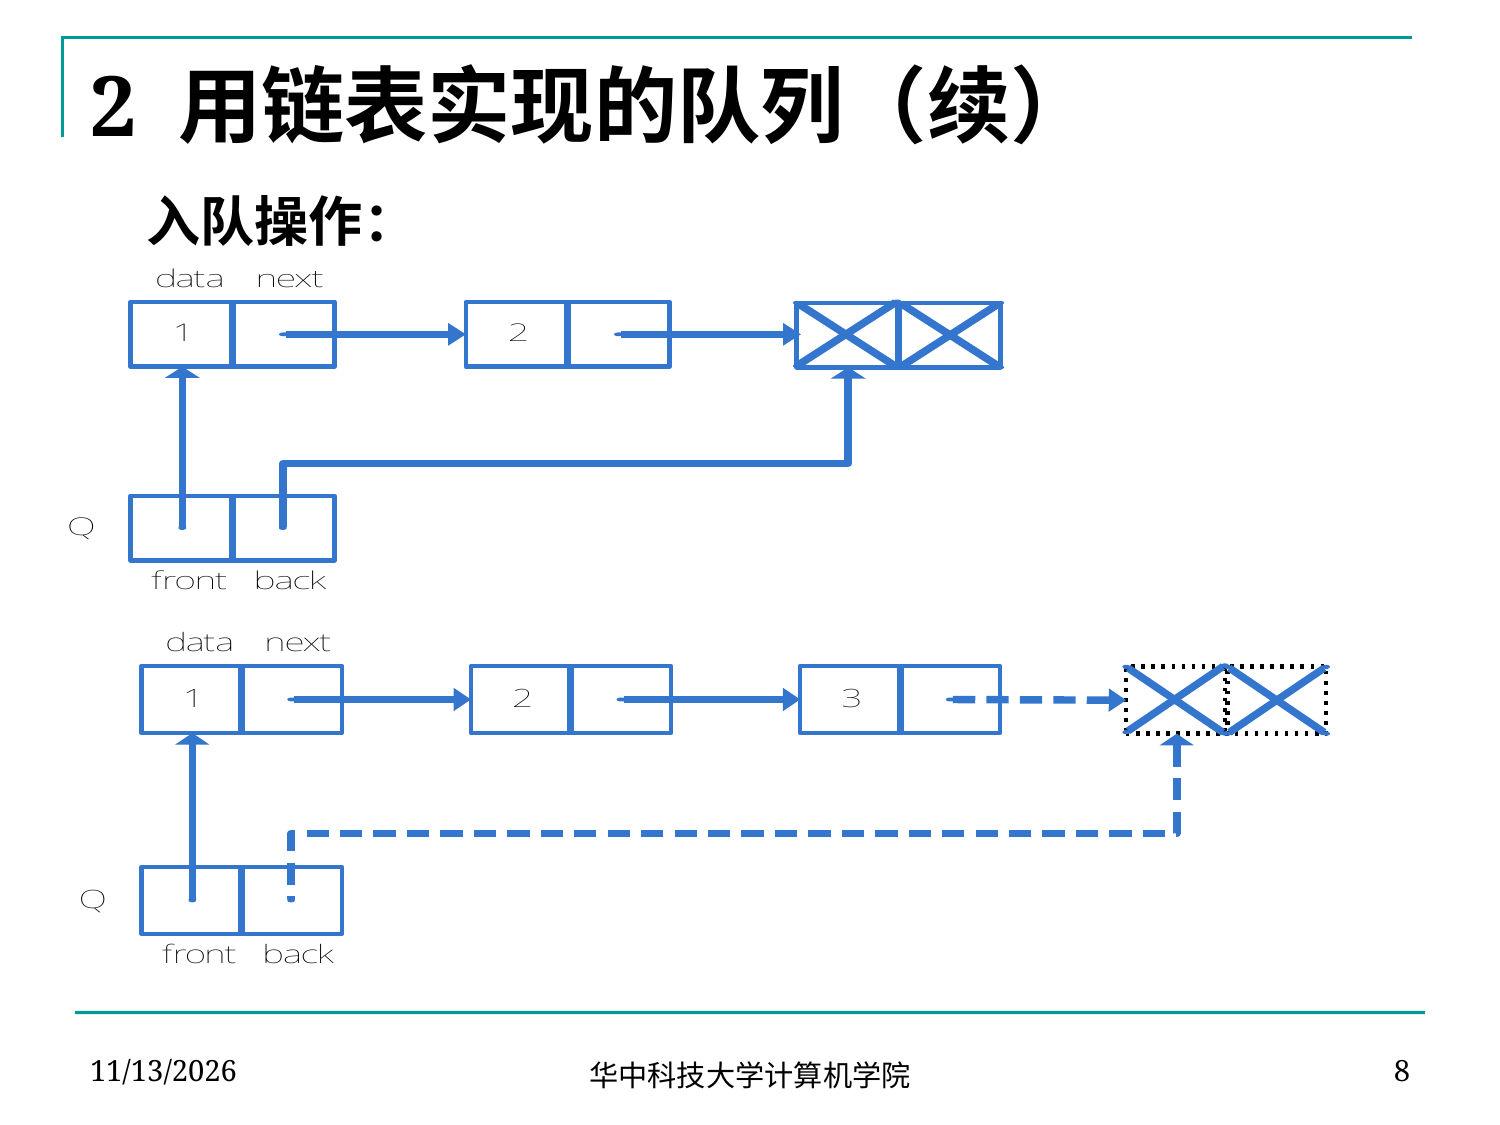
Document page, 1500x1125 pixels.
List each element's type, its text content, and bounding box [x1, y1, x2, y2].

footer 华中科技大学计算机学院 [512, 1025, 988, 1100]
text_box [49, 624, 1376, 975]
list 入队操作： [75, 187, 1425, 263]
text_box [37, 262, 1050, 600]
title 2 用链表实现的队列（续） [75, 45, 1425, 187]
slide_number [75, 1024, 425, 1100]
slide_number 8 [1074, 1024, 1425, 1100]
